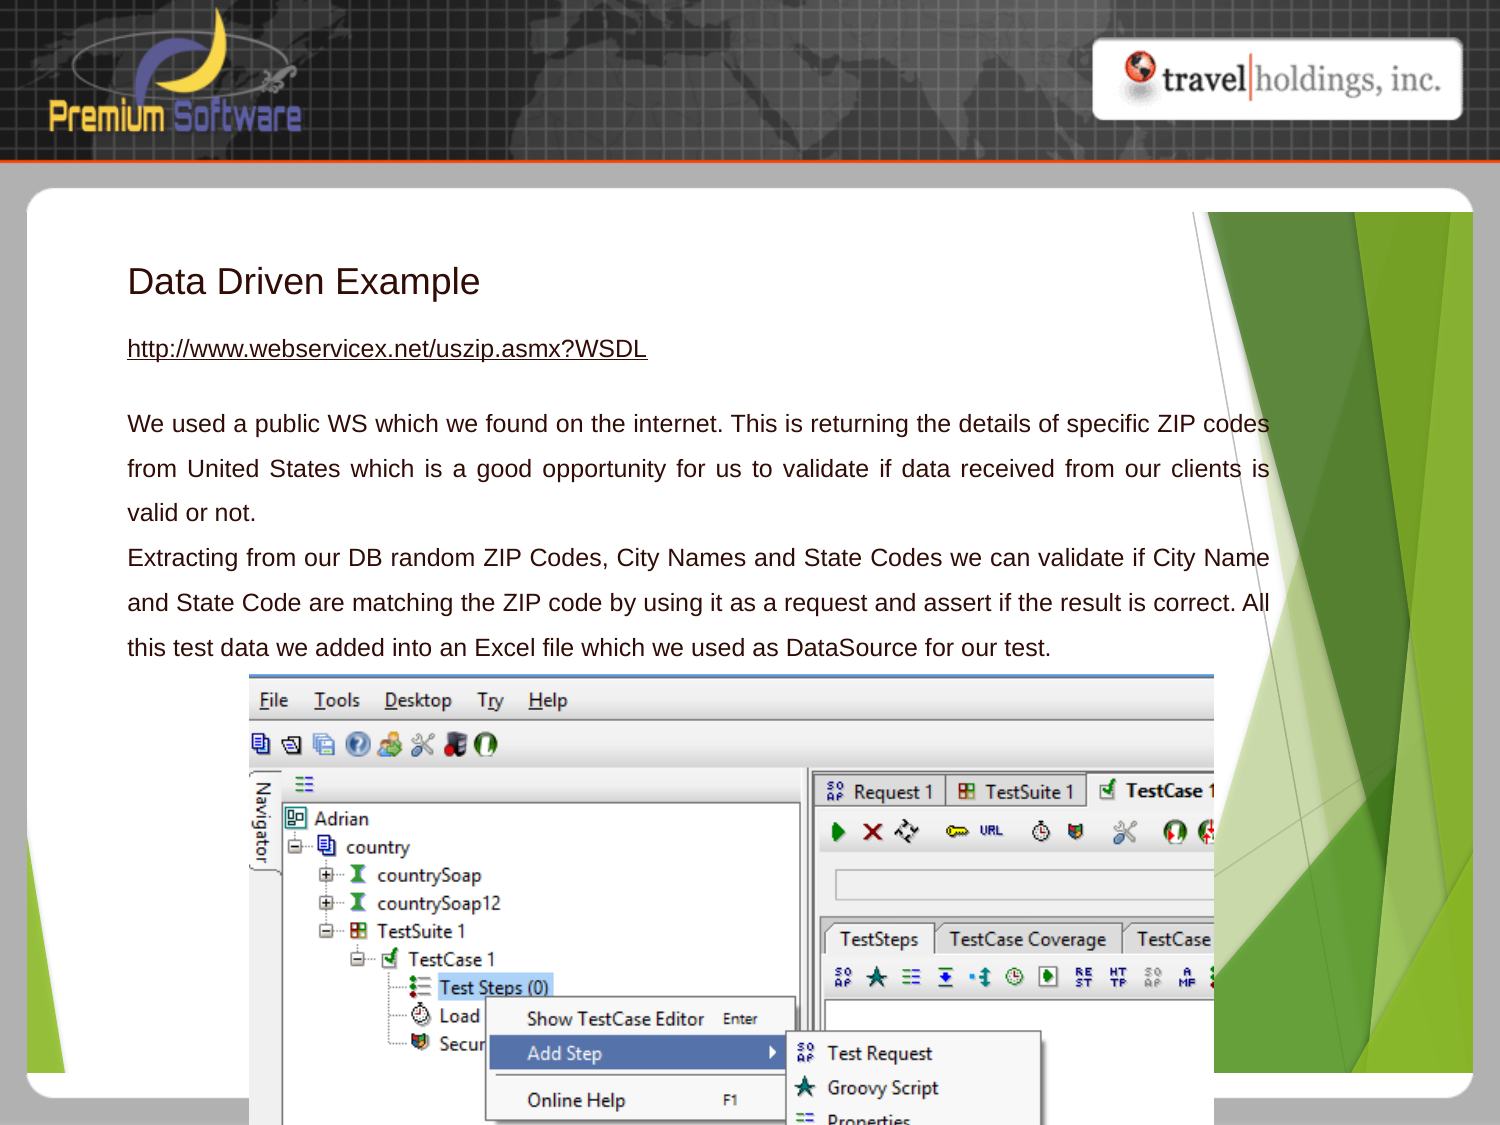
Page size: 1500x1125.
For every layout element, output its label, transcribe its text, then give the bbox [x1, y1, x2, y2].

picture [0, 0, 1500, 1125]
text_box Data Driven Example http://www.webservicex.net/uszip.asmx?WSDL We used a public WS which we found on the internet. This is returning the details of specific ZIP codes from United States which is a good opportunity for us to validate if data received from our clients is valid or not. Extracting from our DB random ZIP Codes, City Names and State Codes we can validate if City Name and State Code are matching the ZIP code by using it as a request and assert if the result is correct. All this test data we added into an Excel file which we used as DataSource for our test. [112, 249, 1288, 714]
